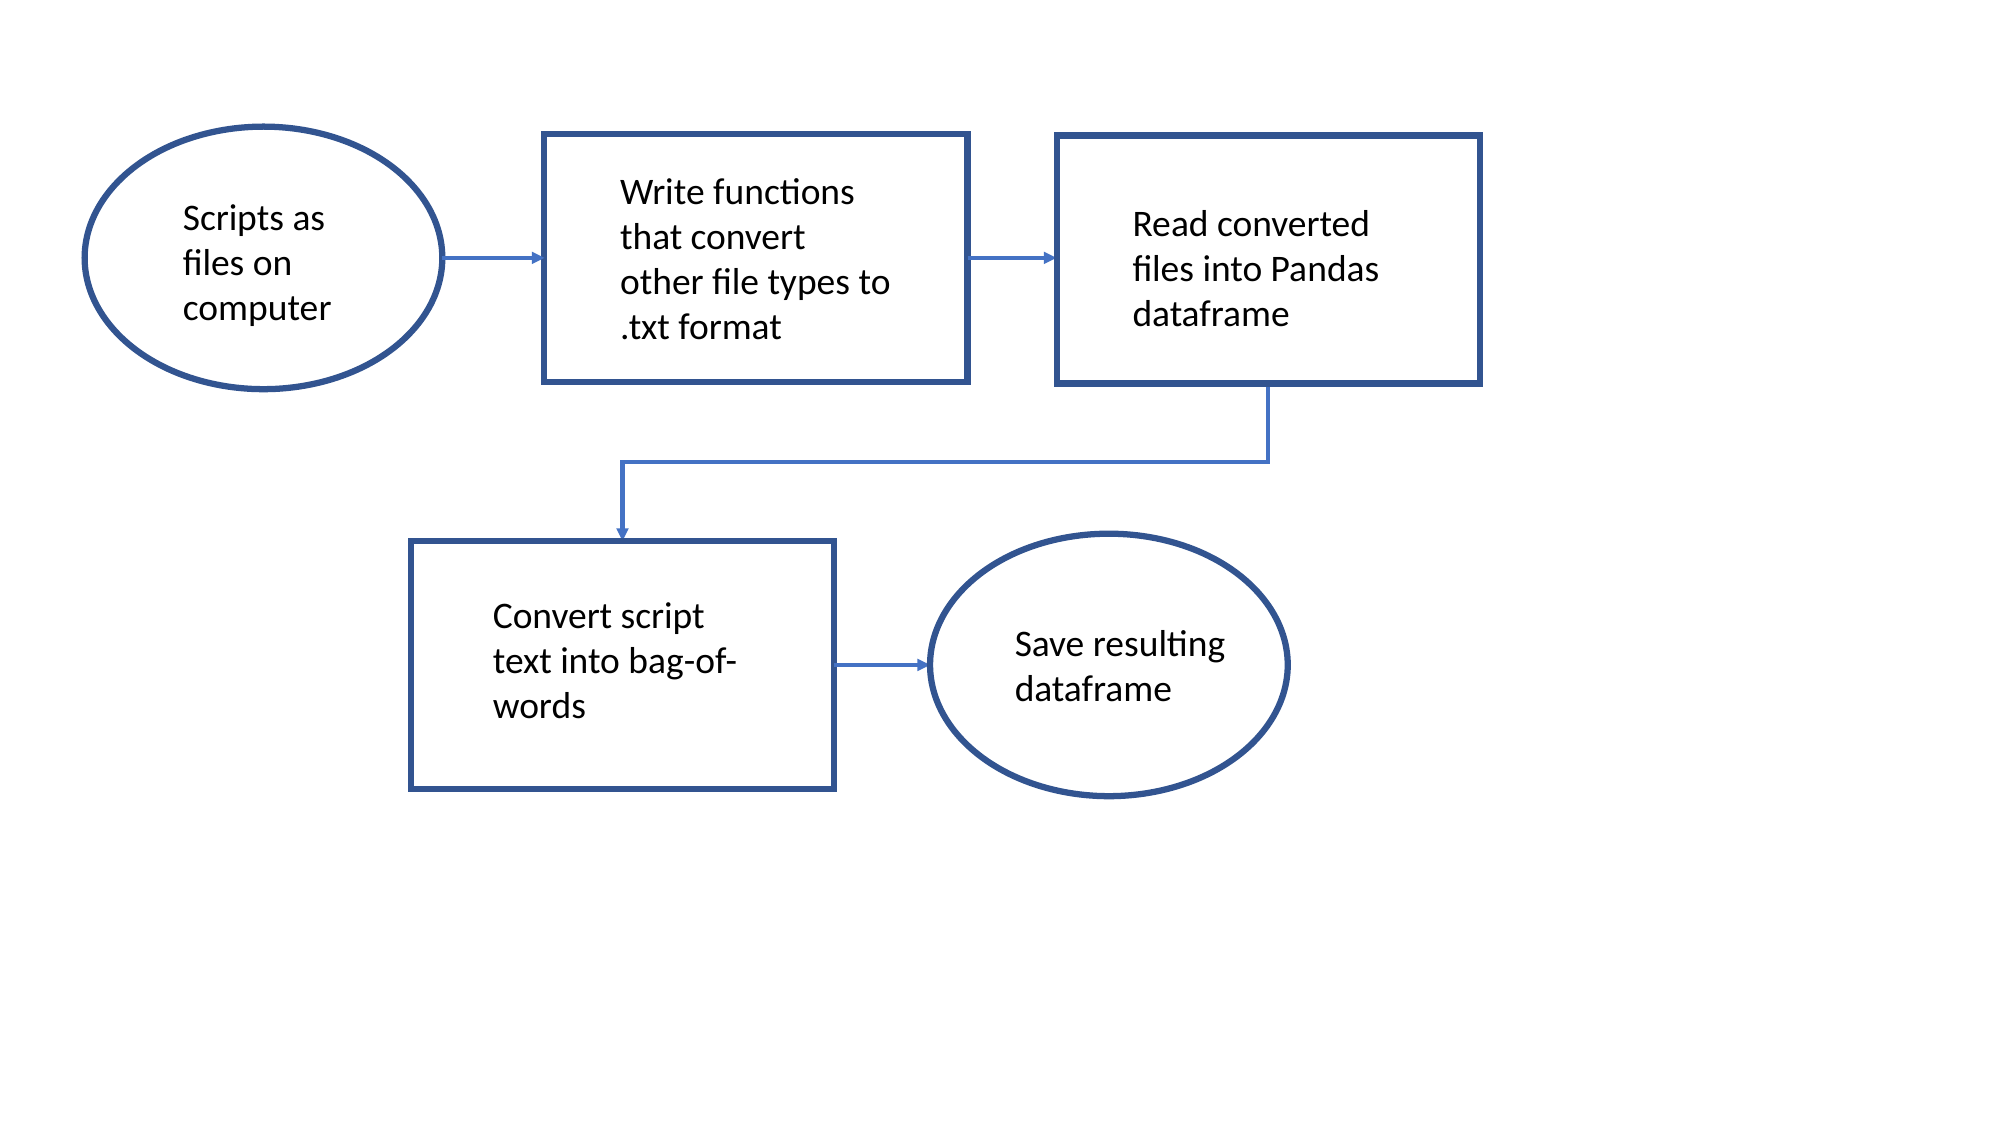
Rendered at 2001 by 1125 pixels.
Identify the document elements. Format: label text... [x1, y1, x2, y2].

text_box [543, 133, 968, 383]
text_box Write functions that convert other file types to .txt format [605, 159, 866, 355]
text_box [1056, 134, 1481, 385]
text_box [410, 540, 835, 790]
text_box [866, 139, 1025, 786]
text_box [1025, 532, 1289, 798]
text_box Save resulting dataframe [1274, 611, 1293, 717]
text_box [83, 125, 444, 391]
text_box Scripts as files on computer [168, 185, 387, 336]
